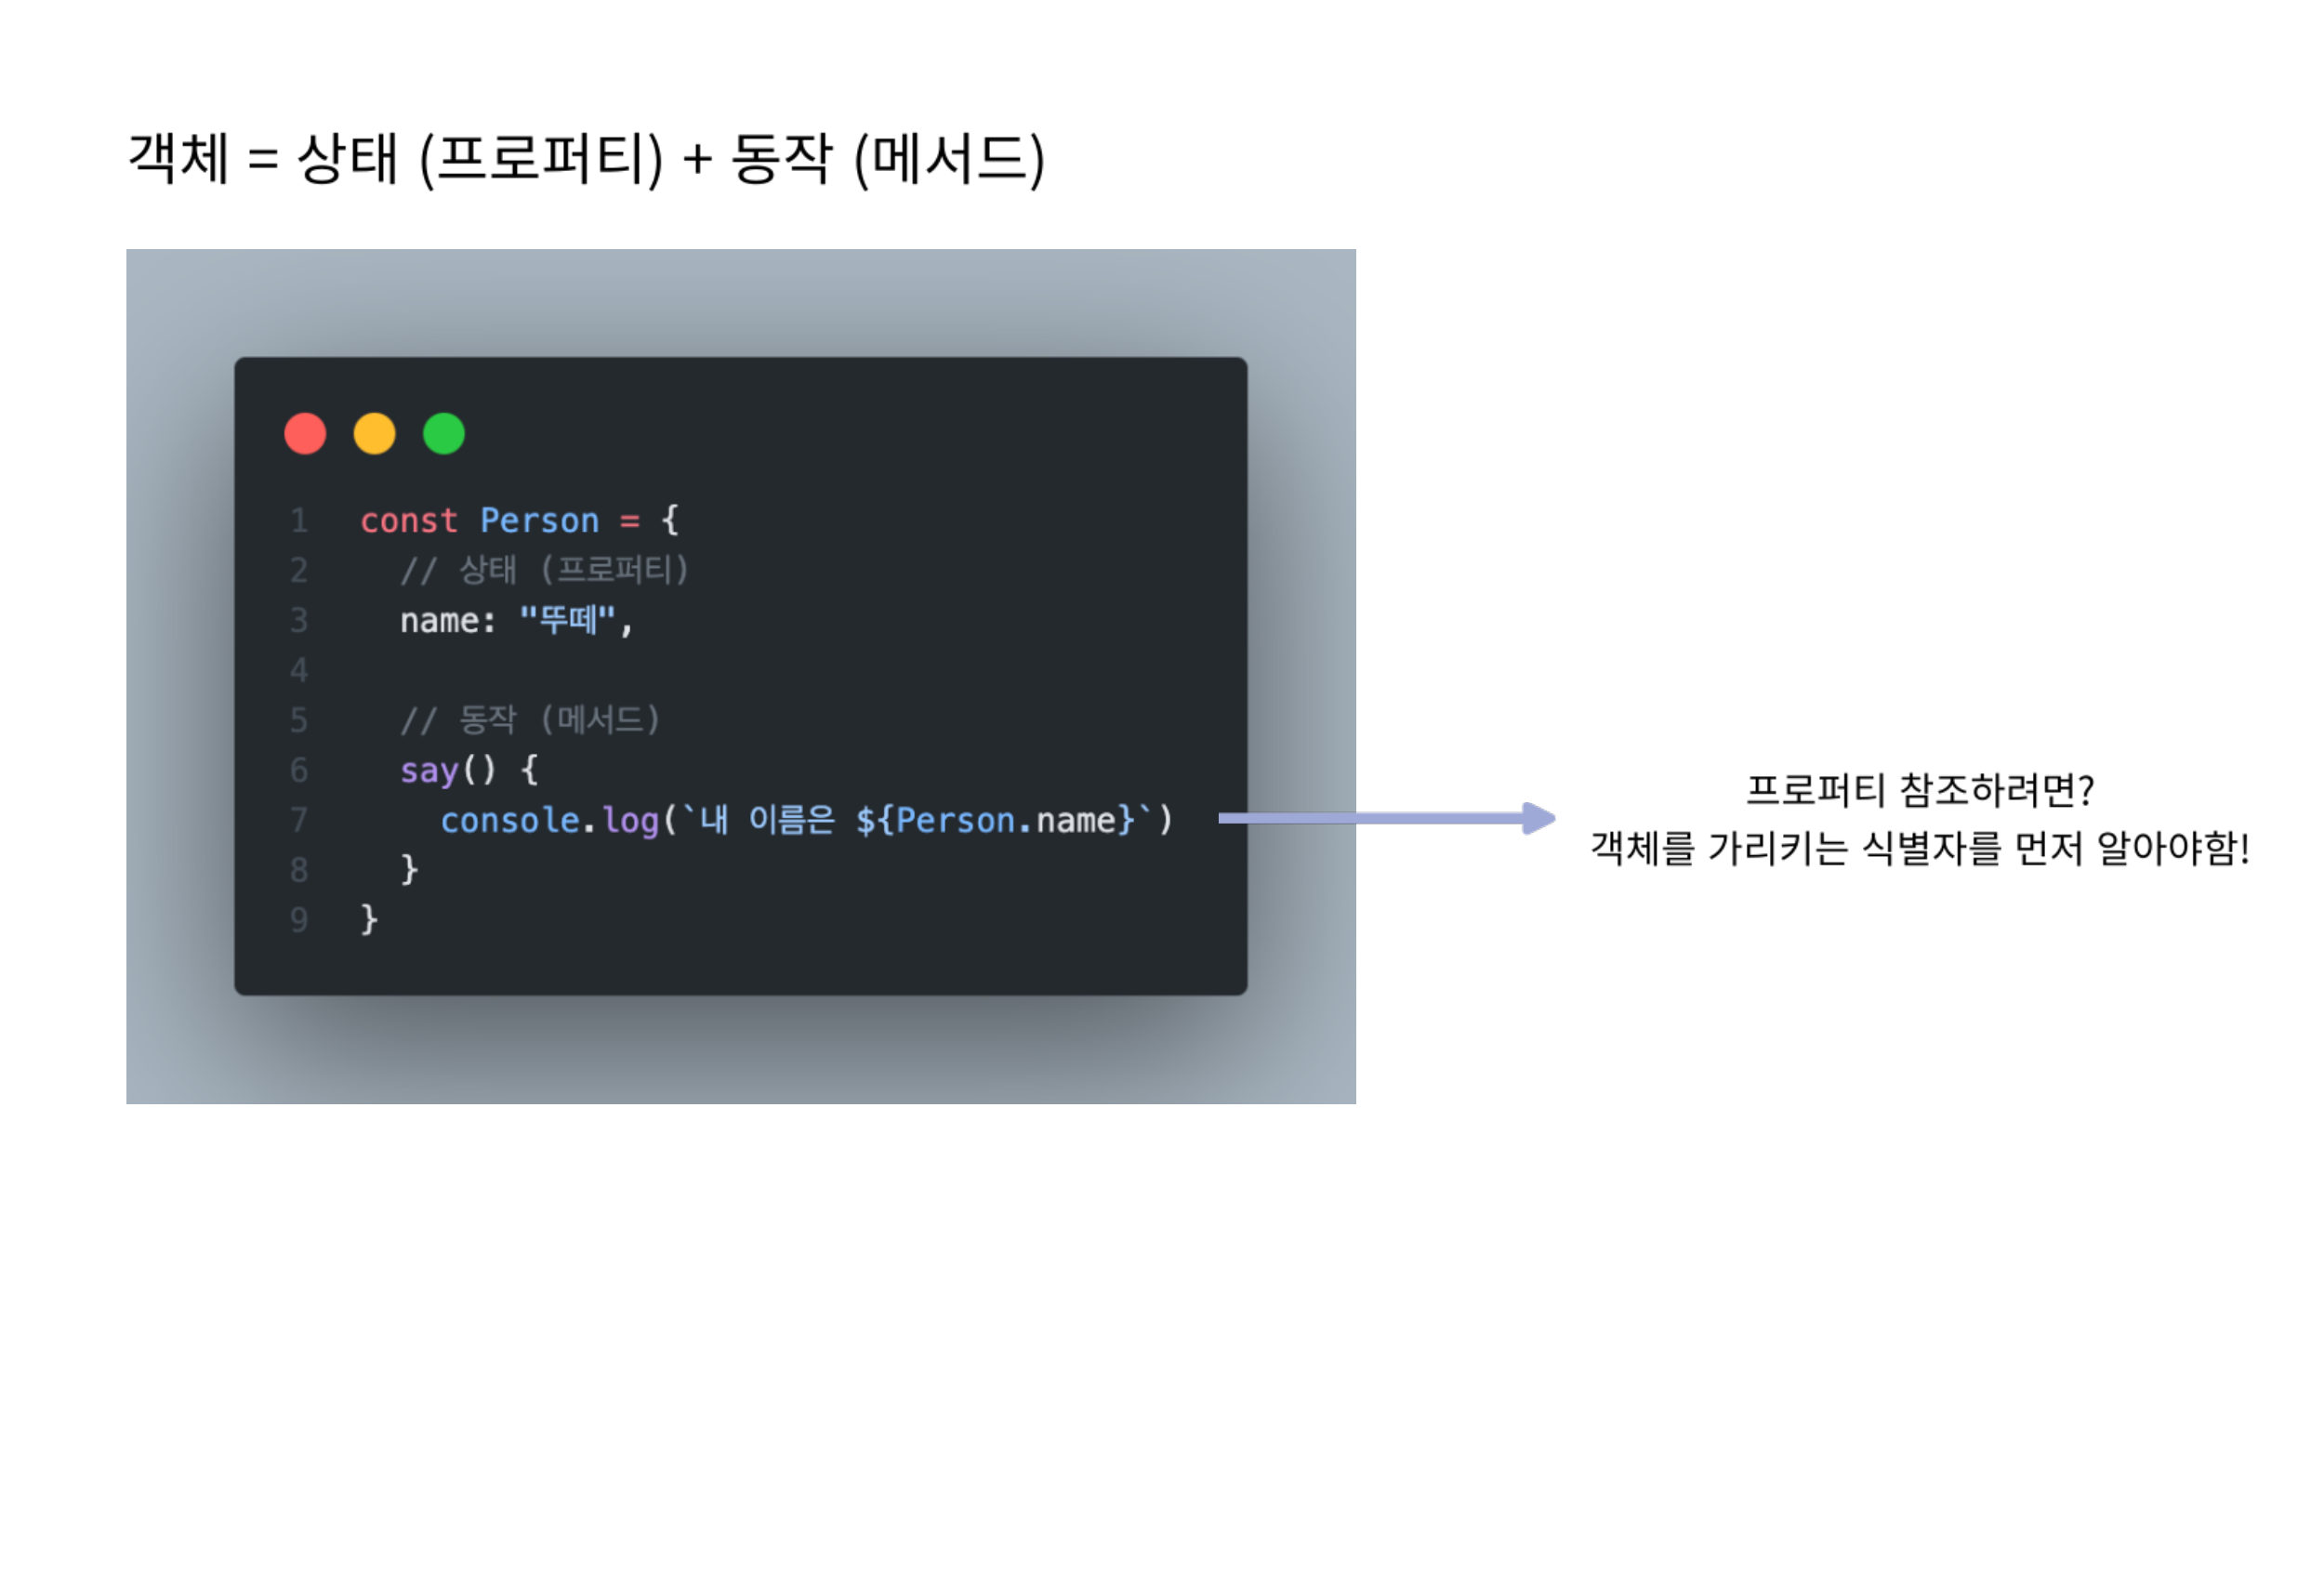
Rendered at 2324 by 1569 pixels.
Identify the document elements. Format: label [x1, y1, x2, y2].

text_box [126, 249, 1357, 1105]
picture [106, 97, 1119, 256]
picture [1563, 749, 2299, 912]
text_box [1219, 802, 1557, 836]
